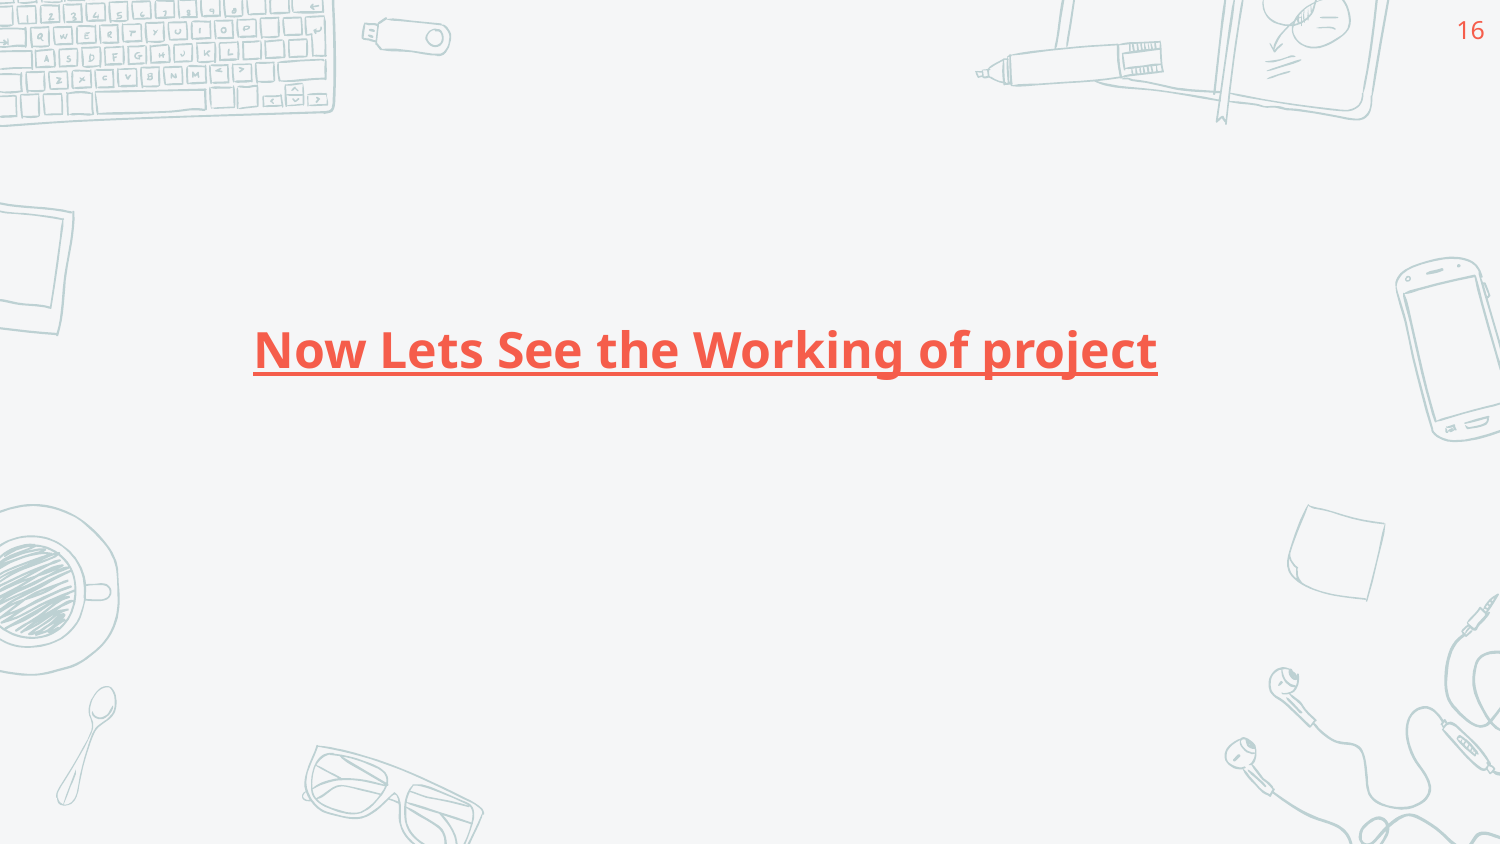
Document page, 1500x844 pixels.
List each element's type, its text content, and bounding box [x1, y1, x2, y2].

slide_number 16 [1435, 0, 1500, 53]
title Now Lets See the Working of project [141, 297, 1271, 394]
